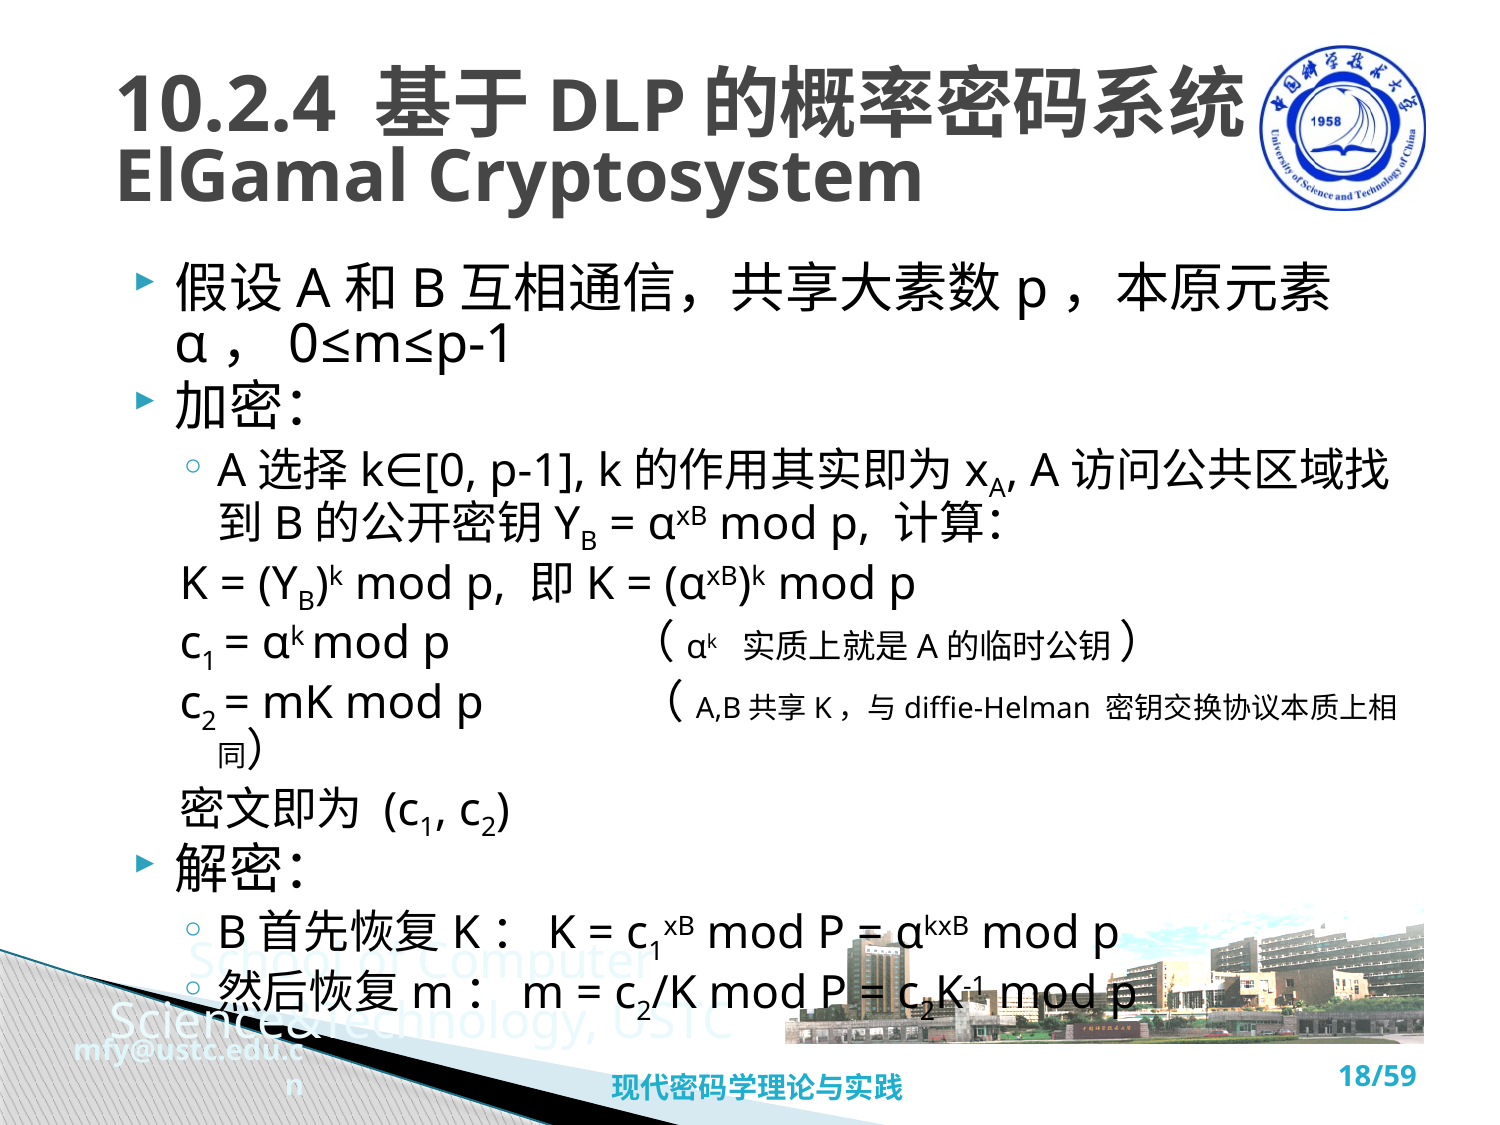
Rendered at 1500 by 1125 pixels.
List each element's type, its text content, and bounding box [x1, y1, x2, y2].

list Users Alice & Bob who wish to swap keys Agree on prime p=353 and α =3 Select random secret keys: A chooses xA=97, B chooses xB=233 Compute public keys: yA=397 mod 353 = 40 (Alice) yB=3233 mod 353 = 248 (Bob) Compute shared session key as: KAB= yBxA mod 353 = 24897 mod 353 = 160 (Alice) KAB= yAxB mod 353 = 40233 mod 353 = 160 (Bob) [785, 1023, 1424, 1044]
picture [1259, 45, 1426, 211]
title 10.2.4 基于DLP的概率密码系统 ElGamal Cryptosystem [100, 54, 1317, 232]
list 假设A和B互相通信，共享大素数p，本原元素α，0≤m≤p-1 加密： A选择k∈[0, p-1], k的作用其实即为xA, A访问公共区域找到B的公开密钥YB = αxB mod p, 计算： K = (YB)k mod p, 即K = (αxB)k mod p c1 = αk mod p （αk 实质上就是A的临时公钥 ） c2 = mK mod p （A,B共享K，与diffie-Helman 密钥交换协议本质上相同） 密文即为 (c1, c2) 解密： B首先恢复K：K = c1xB mod P = αkxB mod p 然后恢复m：m = c2/K mod P = c2K-1 mod p [100, 255, 1436, 1023]
